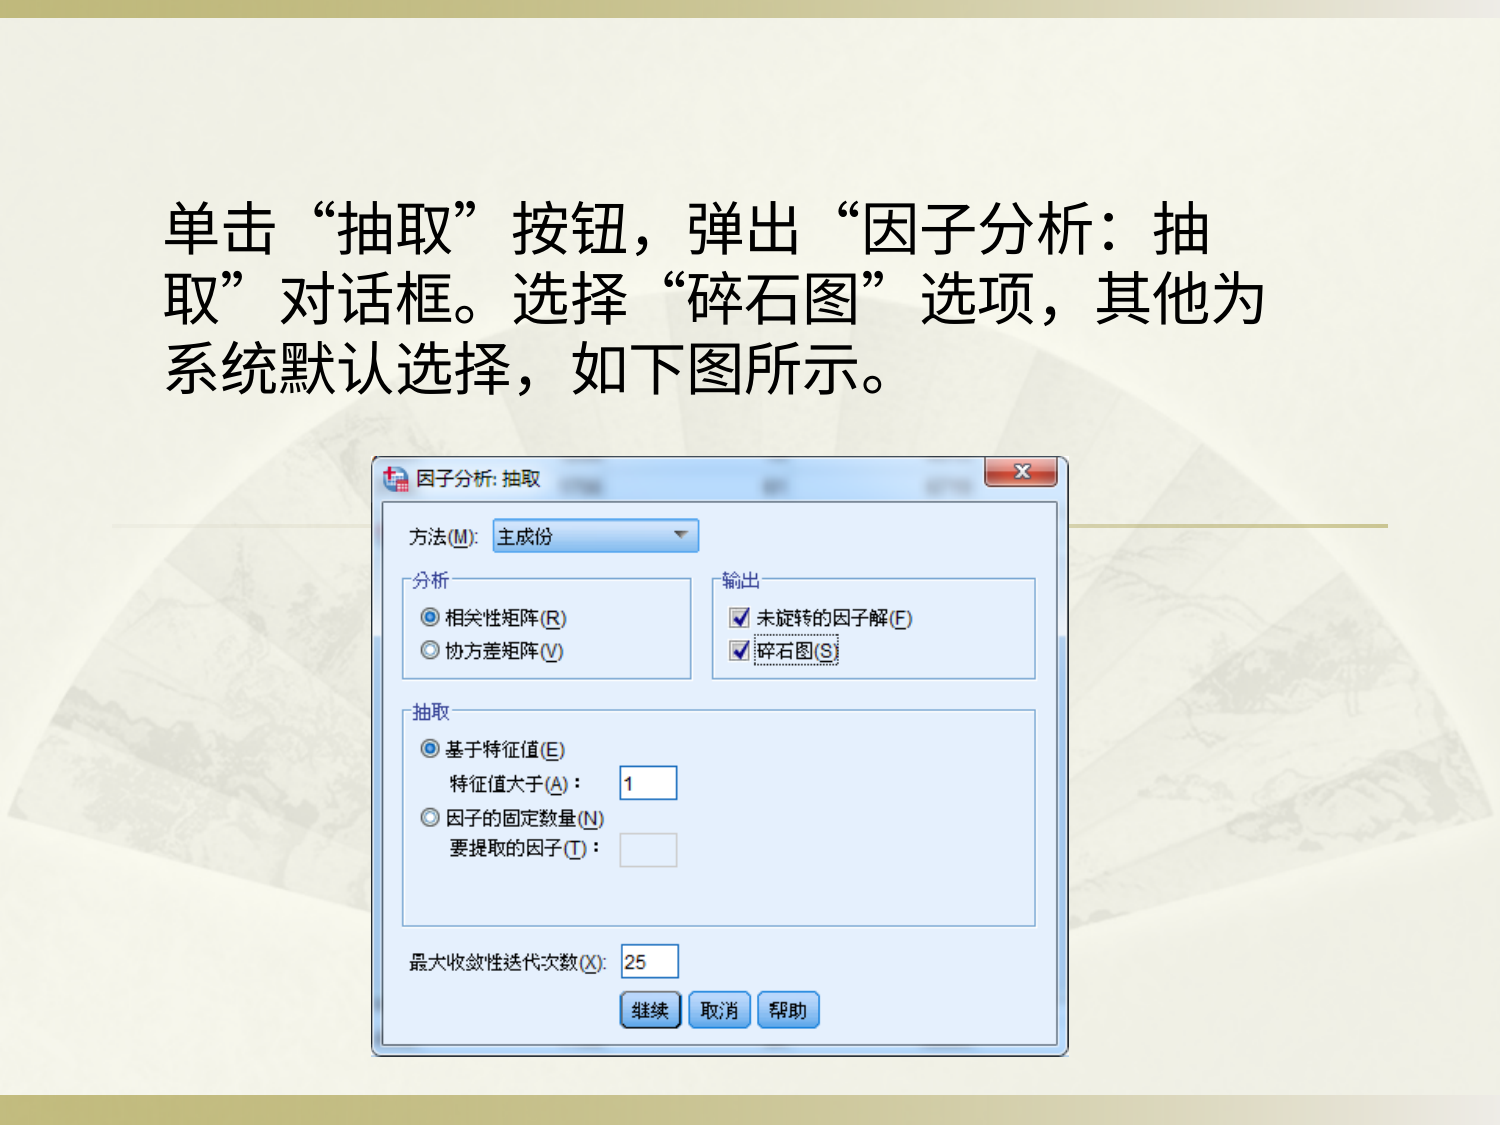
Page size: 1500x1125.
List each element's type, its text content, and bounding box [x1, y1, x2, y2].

picture [371, 455, 1070, 1057]
text_box 单击“抽取”按钮，弹出“因子分析：抽取”对话框。选择“碎石图”选项，其他为系统默认选择，如下图所示。 [147, 184, 1341, 410]
